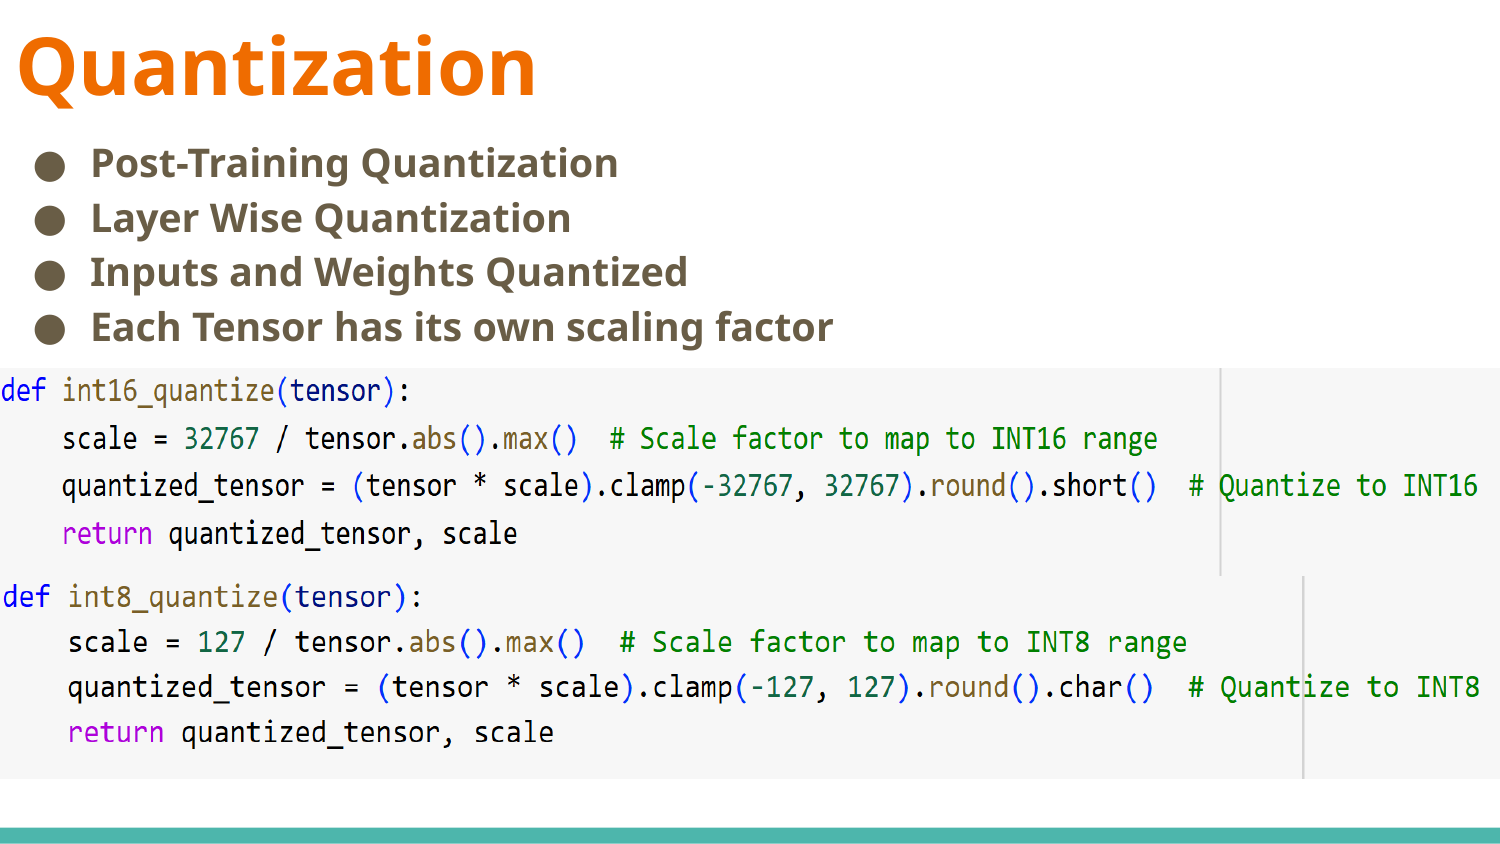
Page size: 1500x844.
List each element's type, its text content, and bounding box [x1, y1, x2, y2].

list Post-Training Quantization Layer Wise Quantization Inputs and Weights Quantized Each Tensor has its own scaling factor [0, 116, 1398, 366]
picture [0, 367, 1500, 779]
title Quantization [0, 0, 1398, 116]
